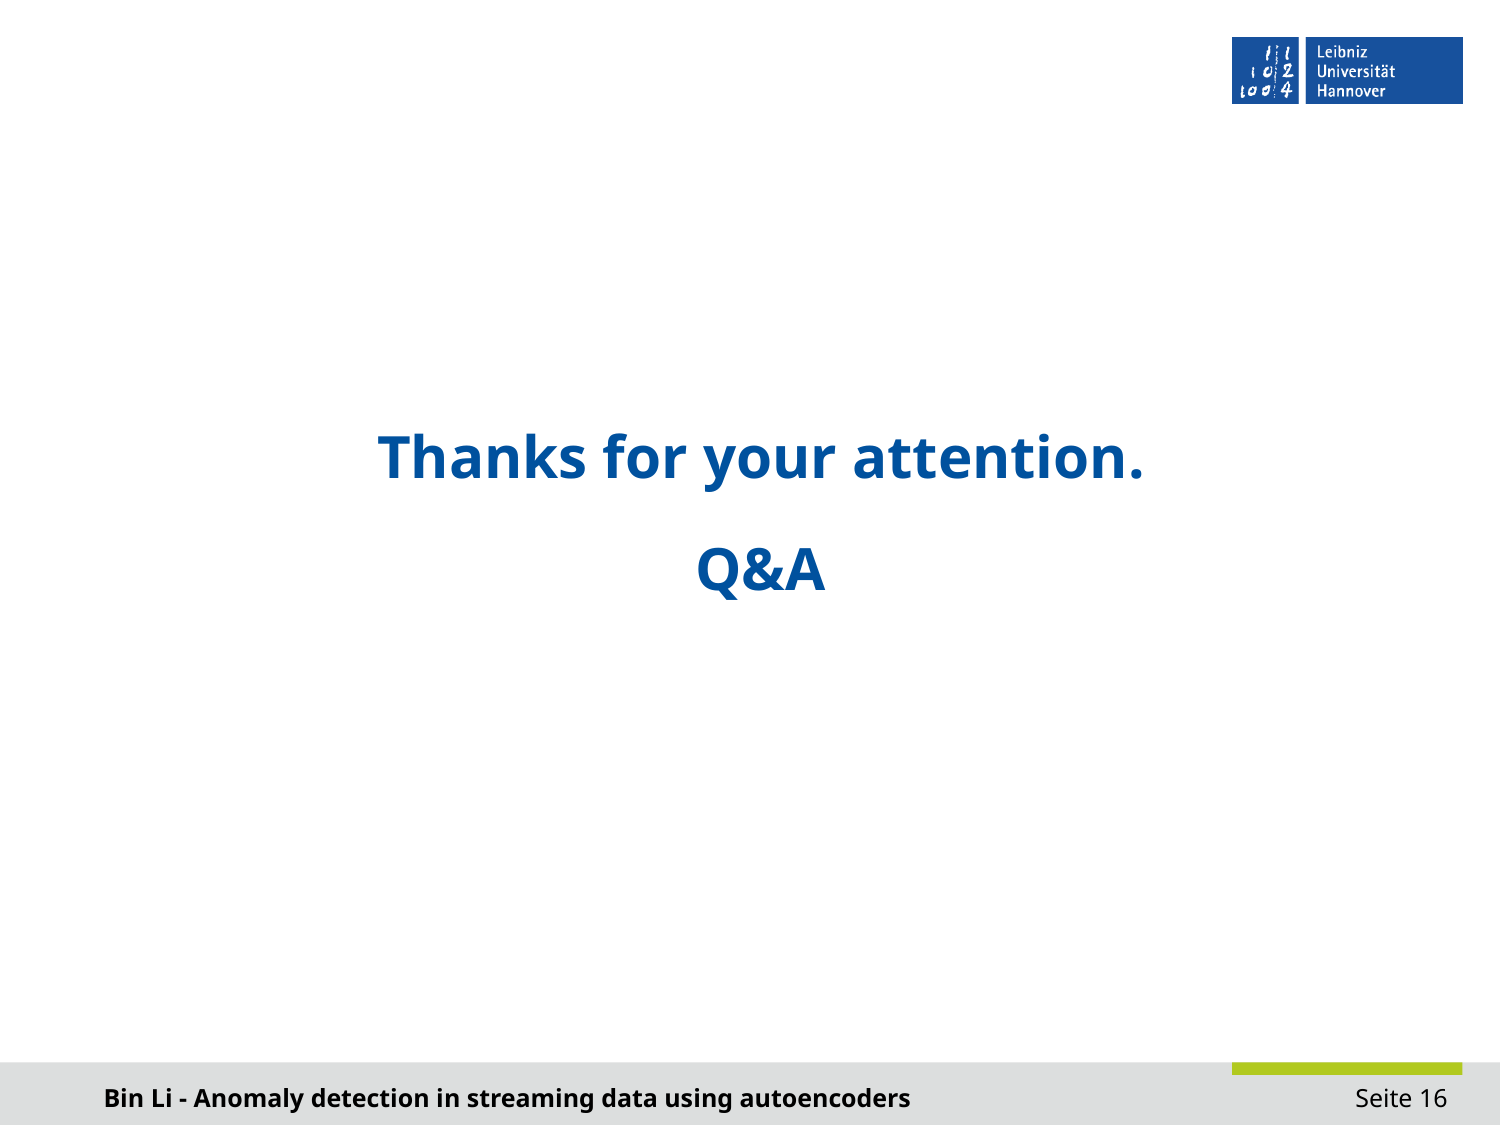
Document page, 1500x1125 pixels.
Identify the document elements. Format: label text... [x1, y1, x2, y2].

footer Bin Li - Anomaly detection in streaming data using autoencoders [88, 1074, 1181, 1125]
title Thanks for your attention. Q&A [70, 426, 1451, 563]
picture [1232, 37, 1463, 104]
